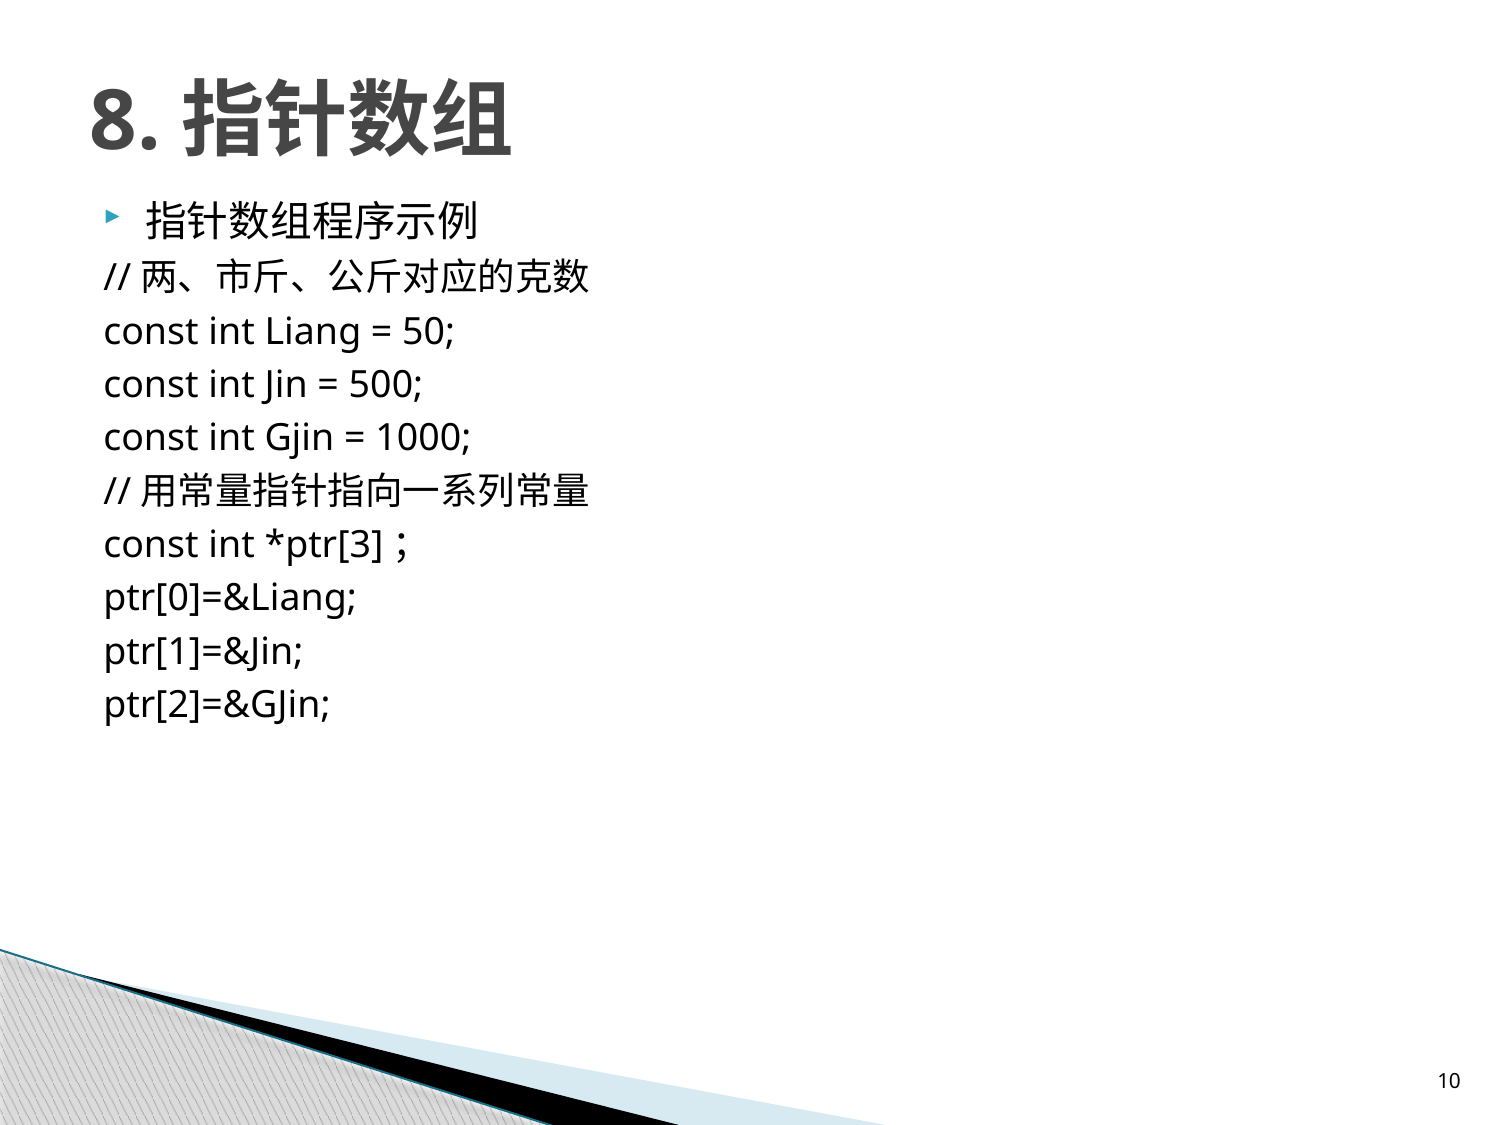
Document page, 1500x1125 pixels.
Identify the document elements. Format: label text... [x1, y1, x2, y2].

title 8.指针数组 [75, 45, 1425, 188]
list 指针数组程序示例 //两、市斤、公斤对应的克数 const int Liang = 50; const int Jin = 500; const int Gjin = 1000; //用常量指针指向一系列常量 const int *ptr[3]； ptr[0]=&Liang; ptr[1]=&Jin; ptr[2]=&GJin; [70, 187, 1454, 985]
footer 10 [1089, 1042, 1476, 1103]
